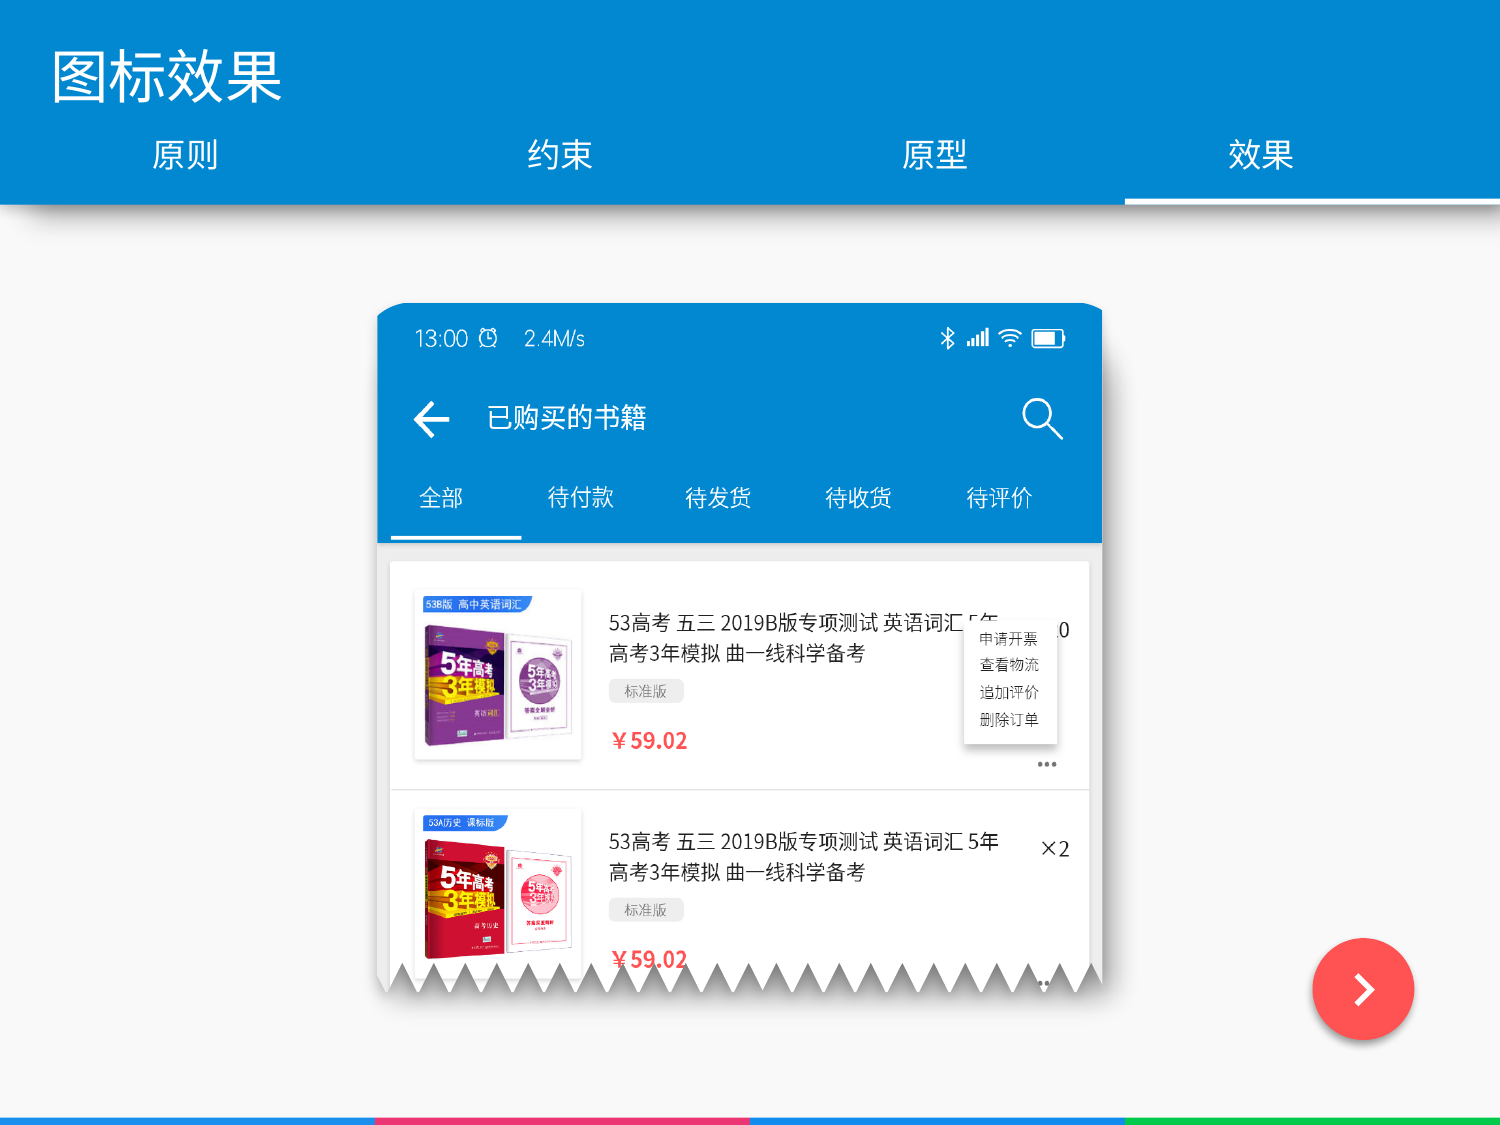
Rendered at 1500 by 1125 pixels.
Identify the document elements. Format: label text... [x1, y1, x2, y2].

text_box 约束 [513, 126, 612, 182]
text_box [0, 0, 1500, 206]
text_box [0, 1117, 1500, 1125]
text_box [359, 302, 1141, 1053]
text_box 原则 [138, 126, 238, 182]
text_box 效果 [1213, 126, 1313, 182]
text_box 原型 [888, 126, 987, 182]
text_box [1124, 198, 1500, 206]
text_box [1312, 938, 1415, 1040]
text_box 图标效果 [35, 33, 685, 118]
